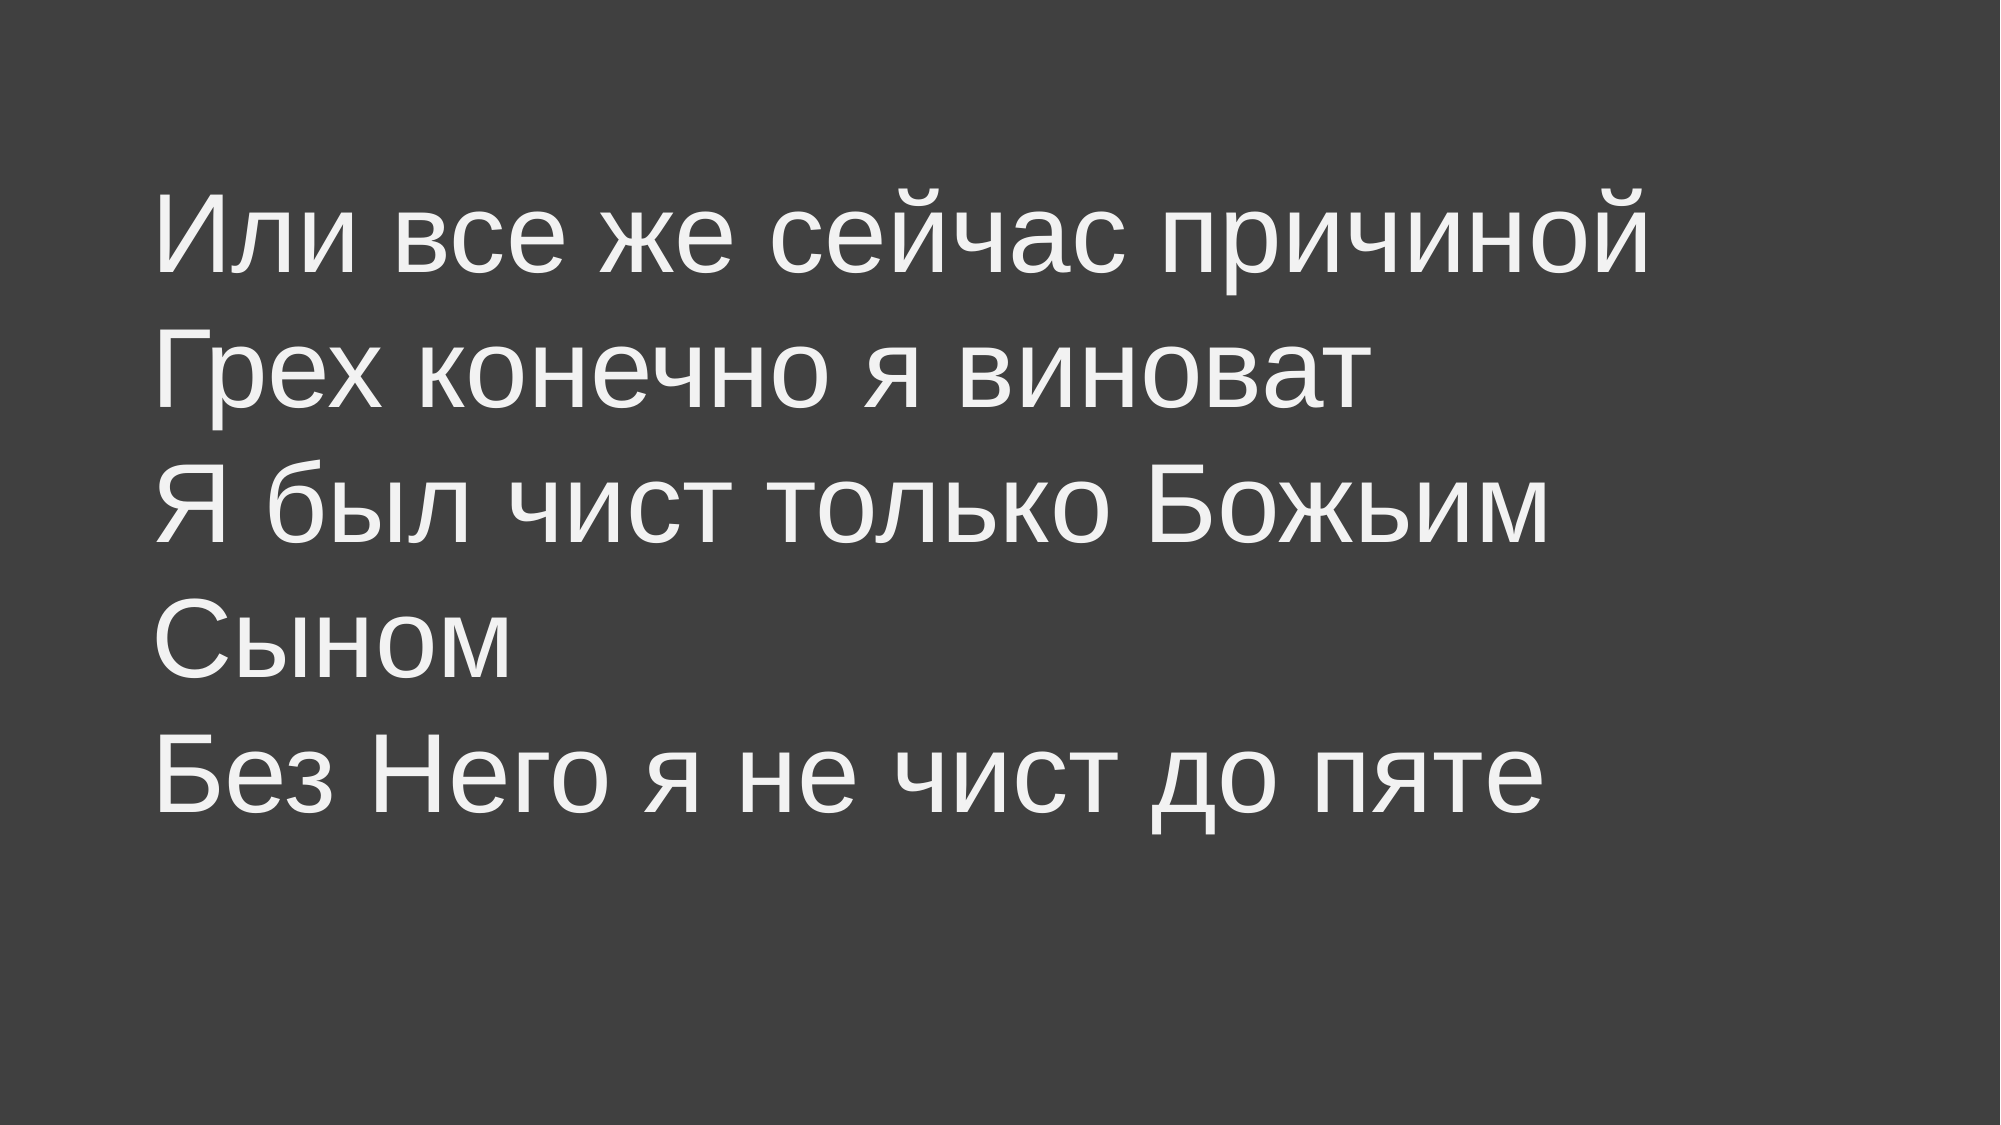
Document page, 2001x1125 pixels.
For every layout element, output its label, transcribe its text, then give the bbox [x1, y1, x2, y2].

text_box Или все же сейчас причиной Грех конечно я виноват Я был чист только Божьим Сыном Без Него я не чист до пятe [136, 152, 1753, 990]
